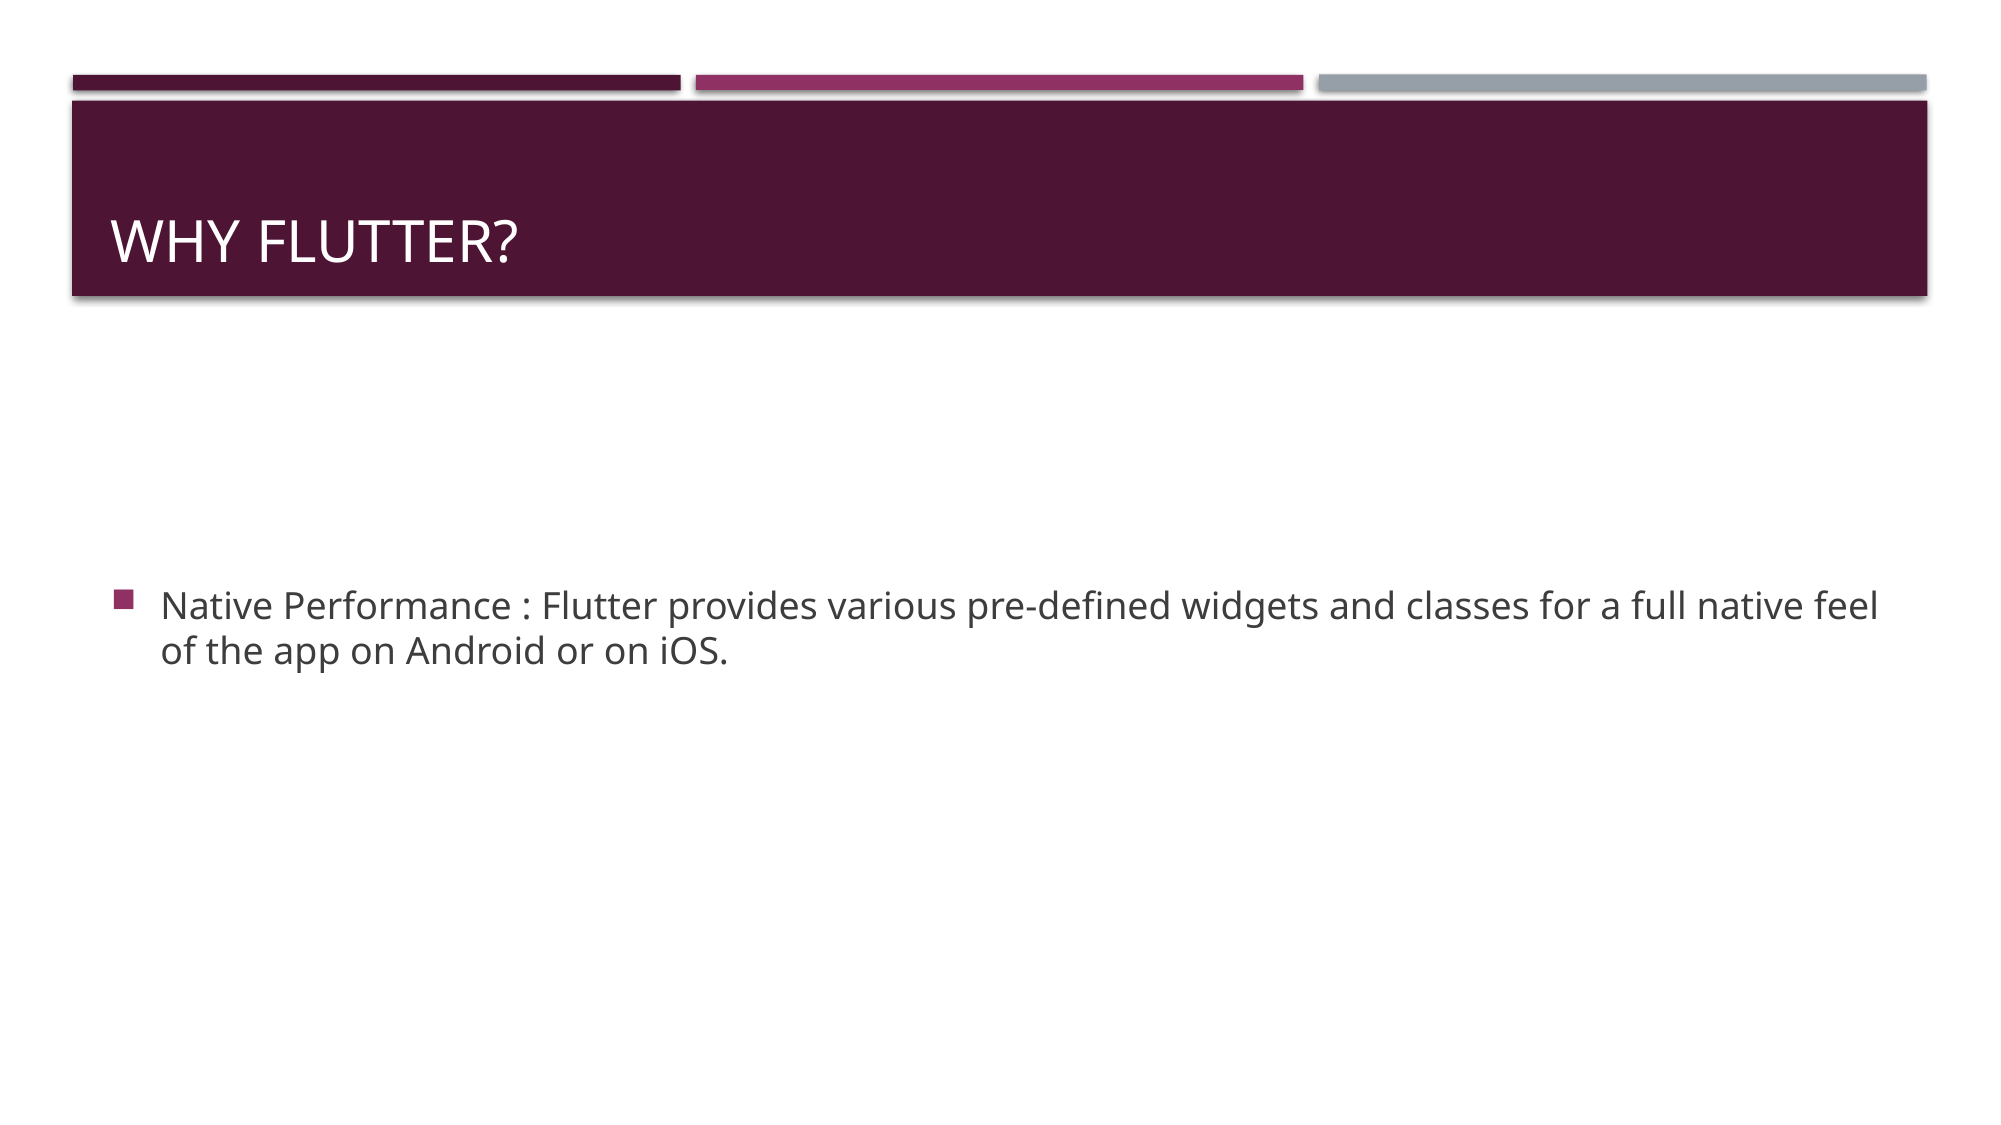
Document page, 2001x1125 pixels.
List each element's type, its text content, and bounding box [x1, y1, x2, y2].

title Why Flutter? [95, 115, 1905, 282]
list Native Performance : Flutter provides various pre-defined widgets and classes for a full native feel of the app on Android or on iOS. [95, 357, 1905, 962]
